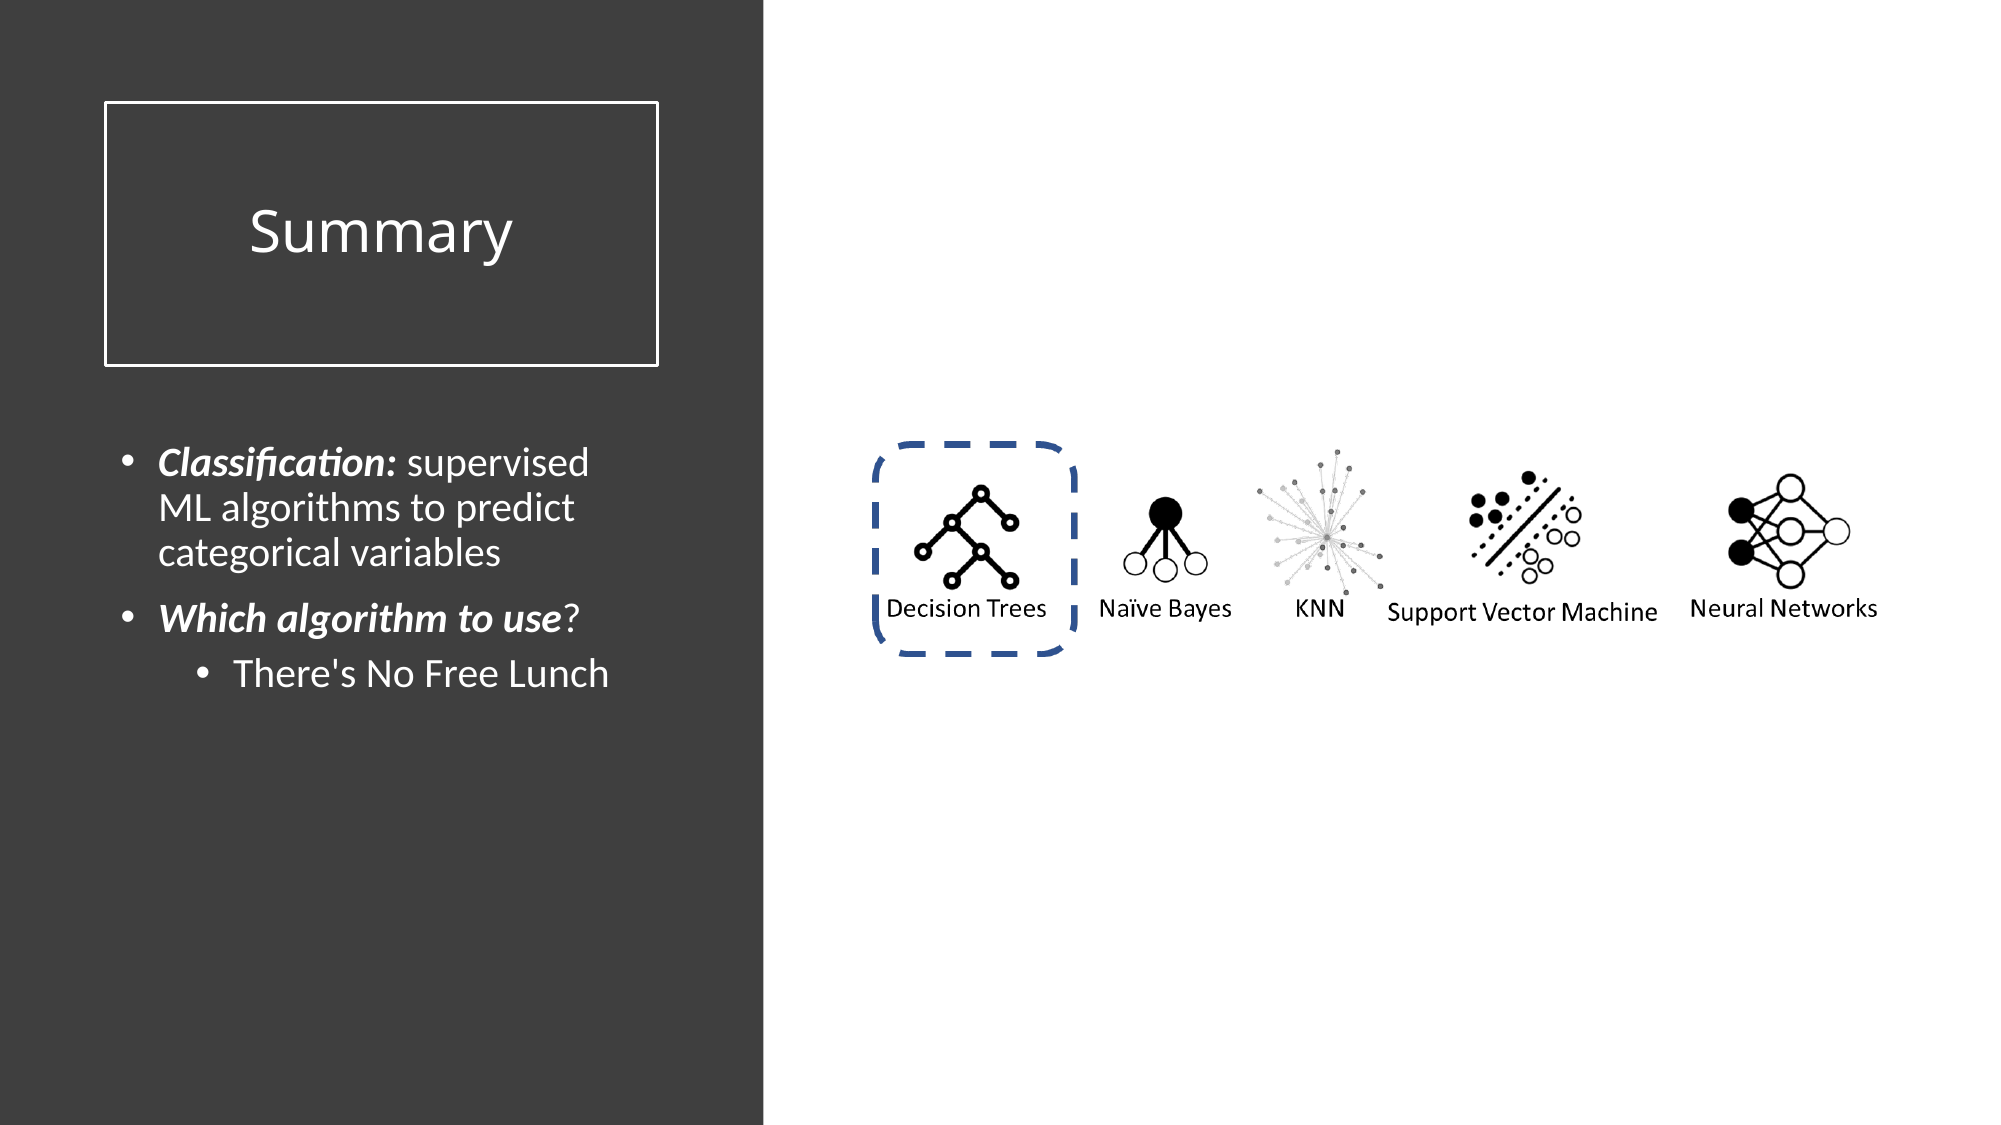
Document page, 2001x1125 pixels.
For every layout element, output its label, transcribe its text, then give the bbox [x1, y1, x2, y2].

title Summary [105, 102, 658, 366]
picture [869, 441, 1895, 657]
text_box [0, 0, 764, 1125]
list Classification: supervised ML algorithms to predict categorical variables Which algorithm to use? There's No Free Lunch [105, 432, 658, 994]
